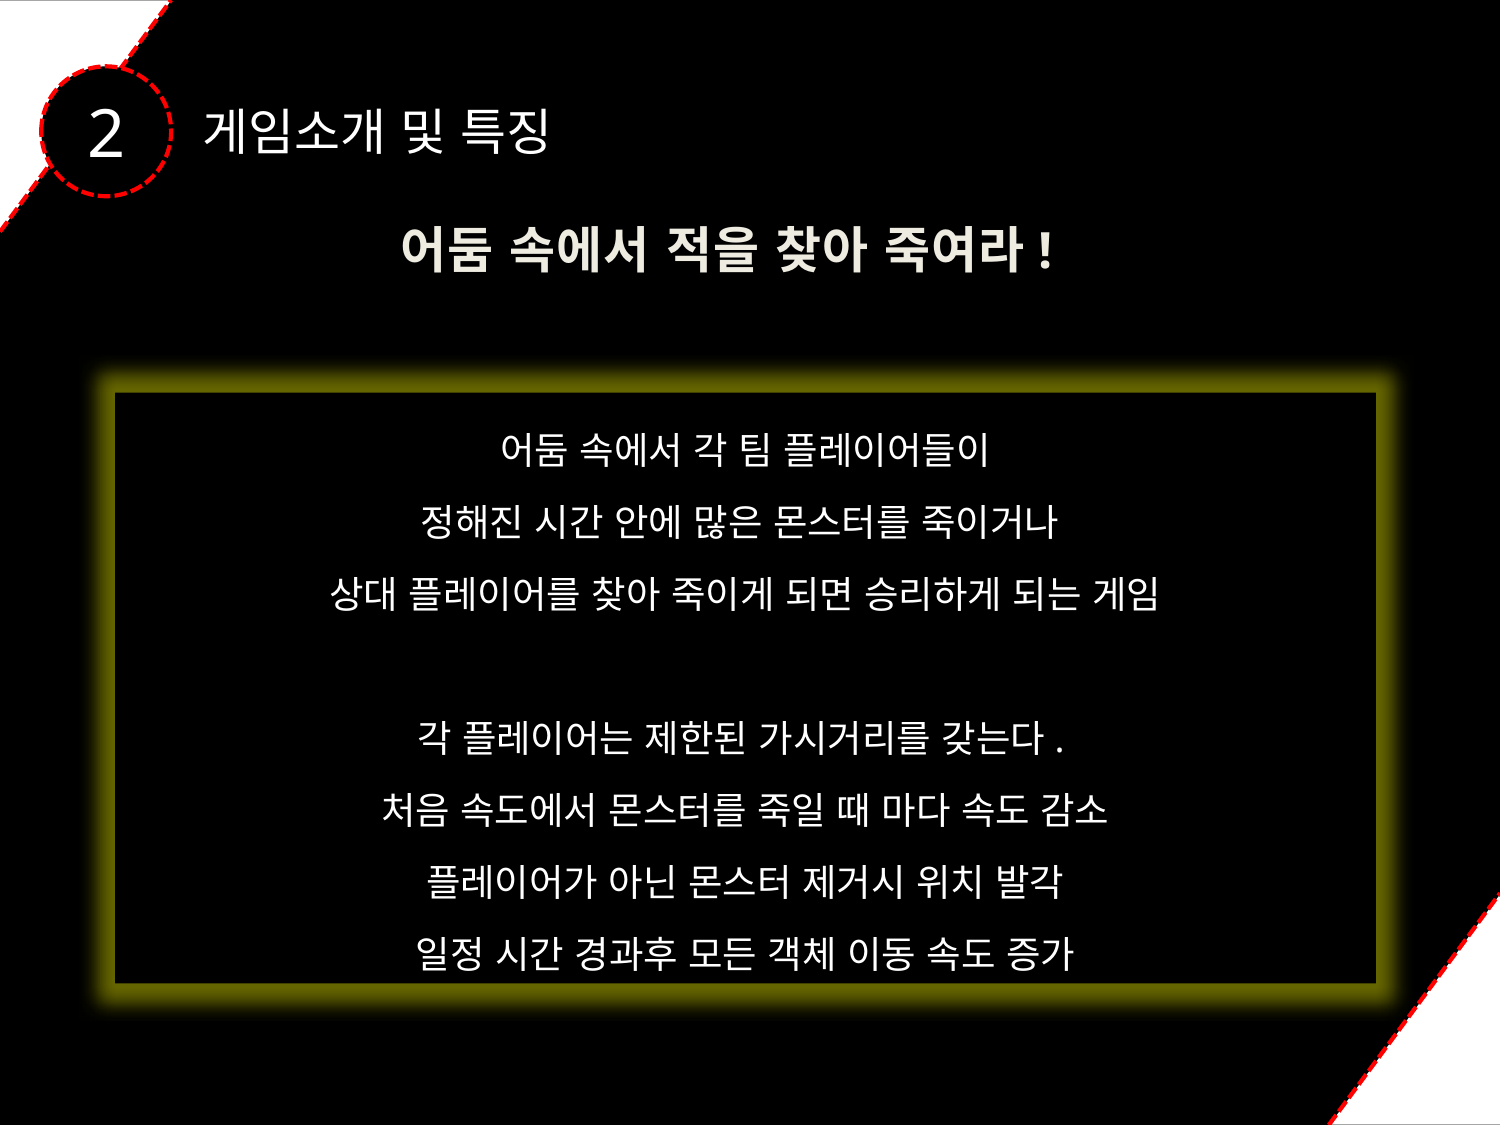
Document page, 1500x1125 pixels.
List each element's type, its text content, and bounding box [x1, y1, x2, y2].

text_box 어둠 속에서 각 팀 플레이어들이 정해진 시간 안에 많은 몬스터를 죽이거나 상대 플레이어를 찾아 죽이게 되면 승리하게 되는 게임 각 플레이어는 제한된 가시거리를 갖는다. 처음 속도에서 몬스터를 죽일 때 마다 속도 감소 플레이어가 아닌 몬스터 제거시 위치 발각 일정 시간 경과후 모든 객체 이동 속도 증가 [112, 390, 1379, 986]
text_box 어둠 속에서 적을 찾아 죽여라! [385, 175, 1054, 287]
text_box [1328, 892, 1500, 1125]
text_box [0, 0, 172, 232]
text_box 게임소개 및 특징 [187, 93, 568, 169]
